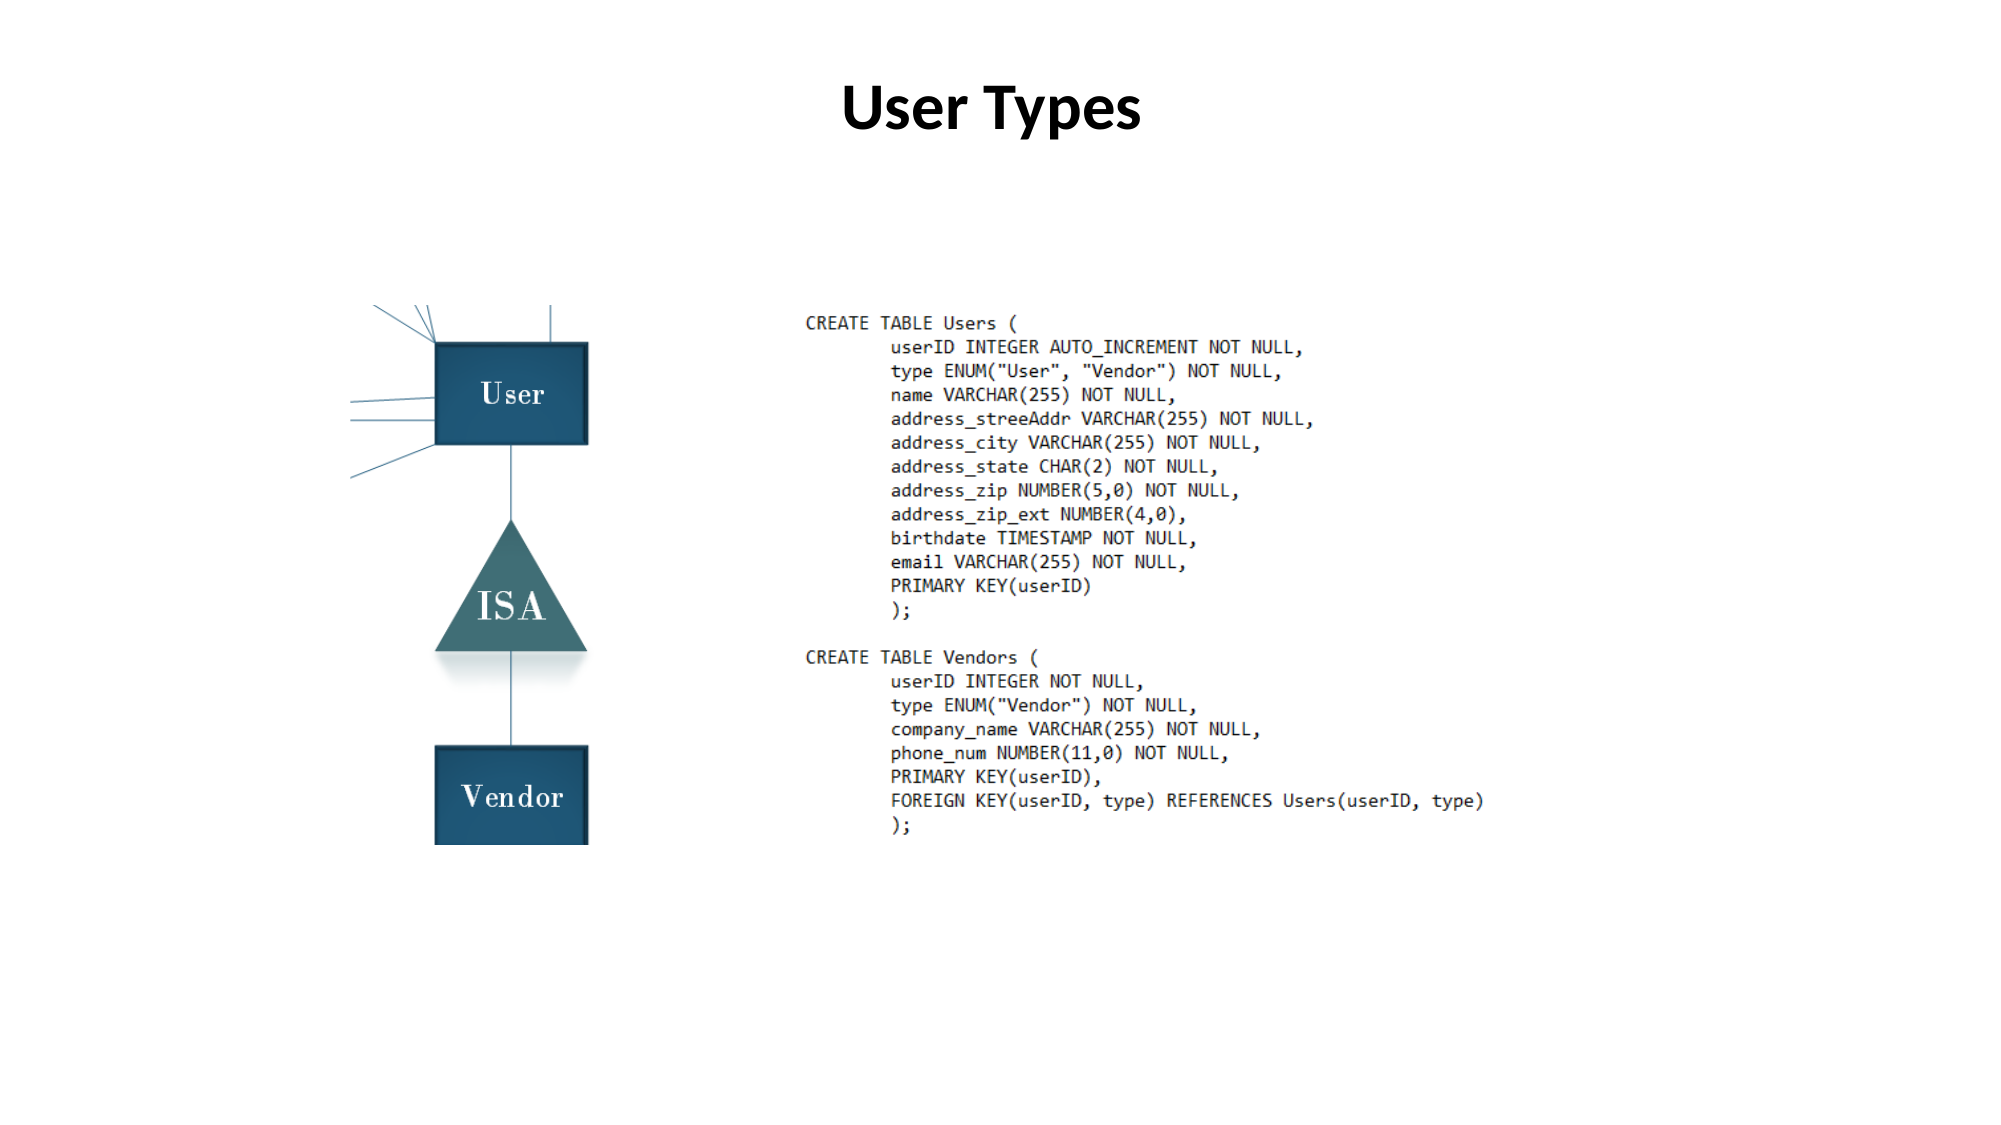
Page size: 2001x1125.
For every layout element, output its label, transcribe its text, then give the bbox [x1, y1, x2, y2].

picture [798, 310, 1595, 845]
picture [350, 305, 658, 845]
title User Types [129, 16, 1855, 200]
